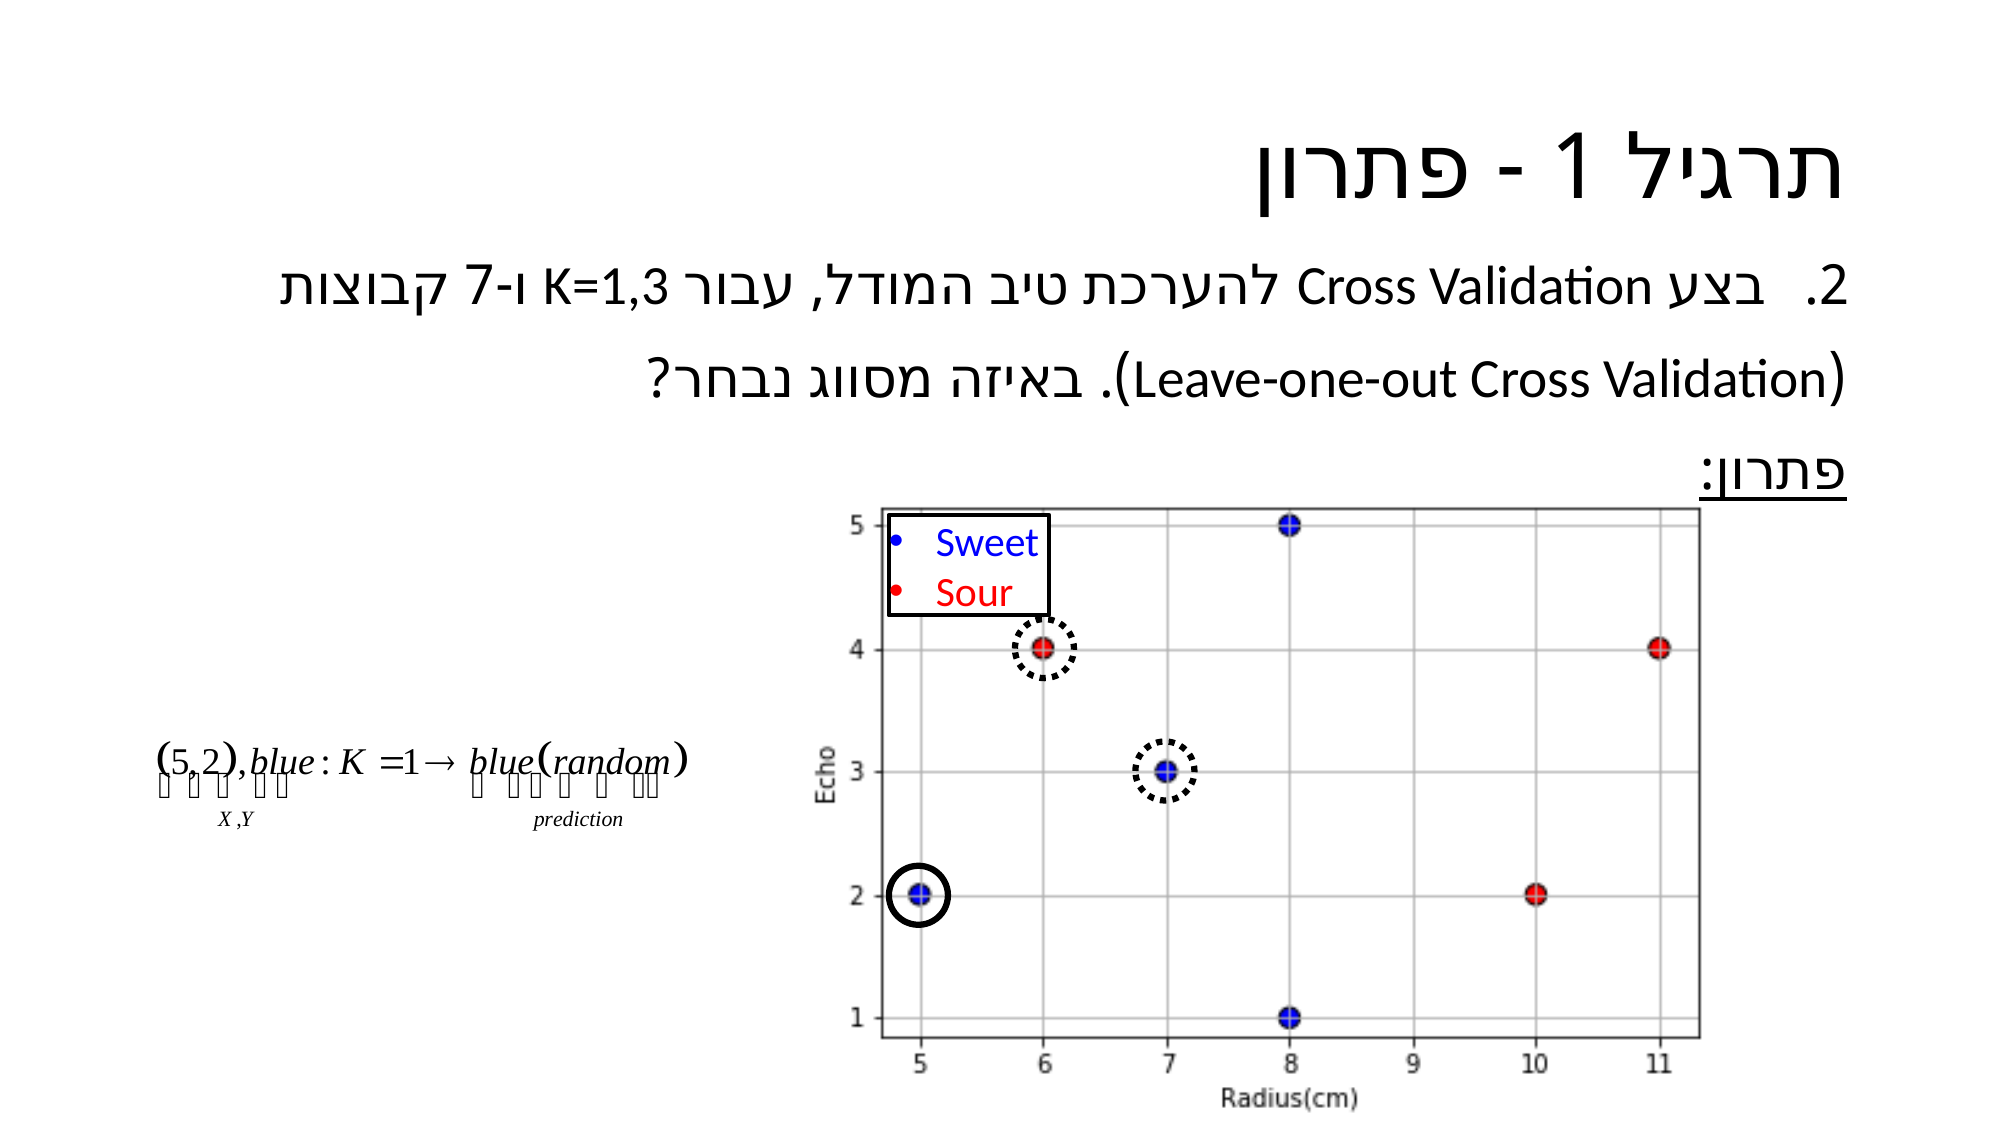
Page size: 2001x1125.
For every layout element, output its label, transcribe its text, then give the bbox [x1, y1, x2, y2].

title תרגיל 1 - פתרון [137, 59, 1863, 278]
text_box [152, 736, 692, 837]
list בצע Cross Validation להערכת טיב המודל, עבור K=1,3 ו-7 קבוצות (Leave-one-out Cross Validation). באיזה מסווג נבחר? פתרון: [253, 235, 1863, 516]
picture [750, 423, 1804, 1125]
